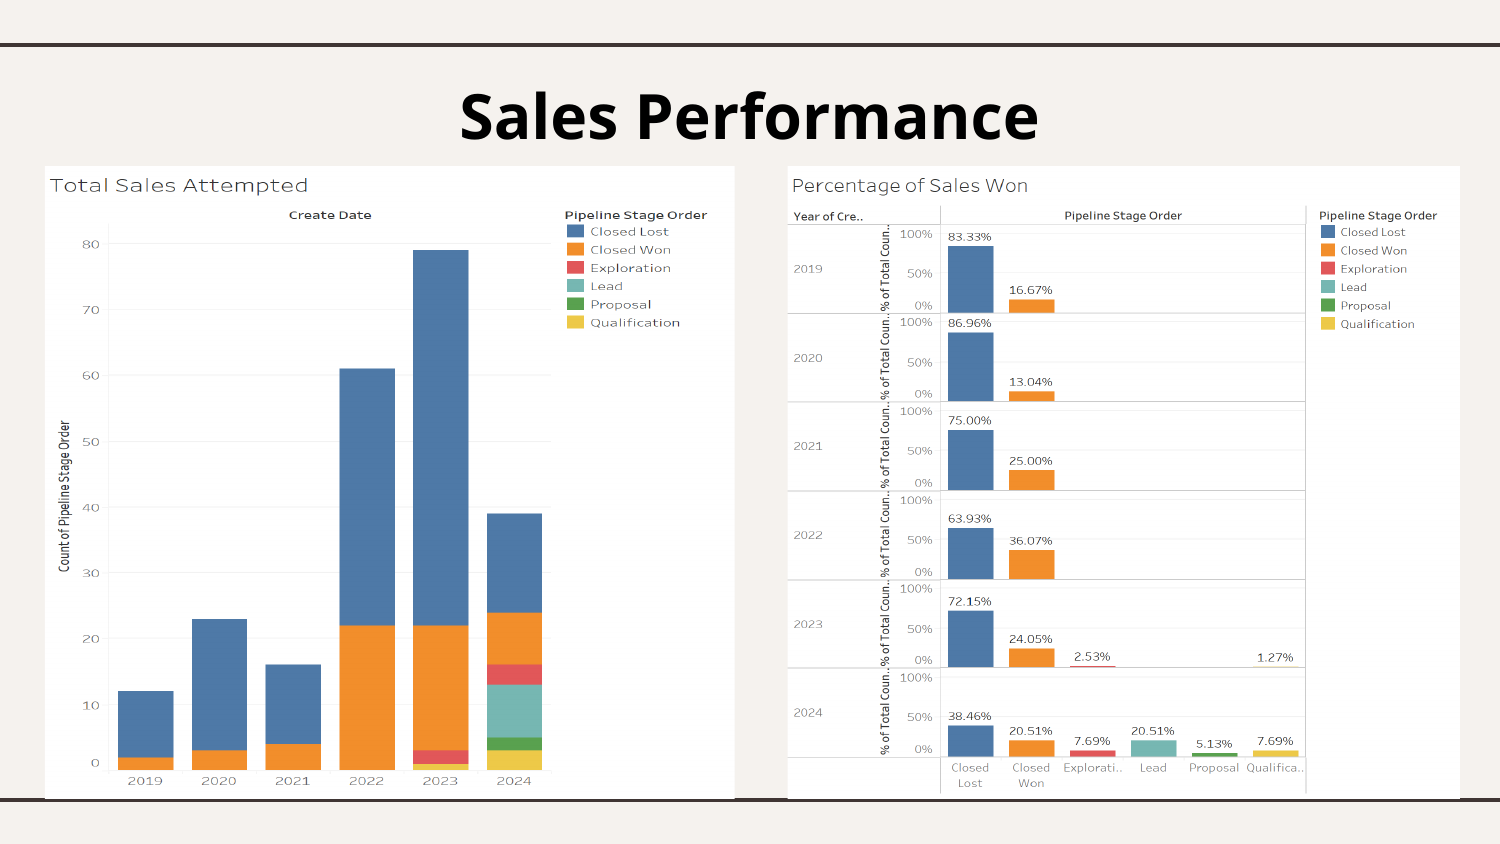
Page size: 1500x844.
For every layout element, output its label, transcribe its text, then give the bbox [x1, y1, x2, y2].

picture [787, 166, 1460, 799]
title Sales Performance [116, 62, 1383, 157]
picture [44, 166, 735, 799]
